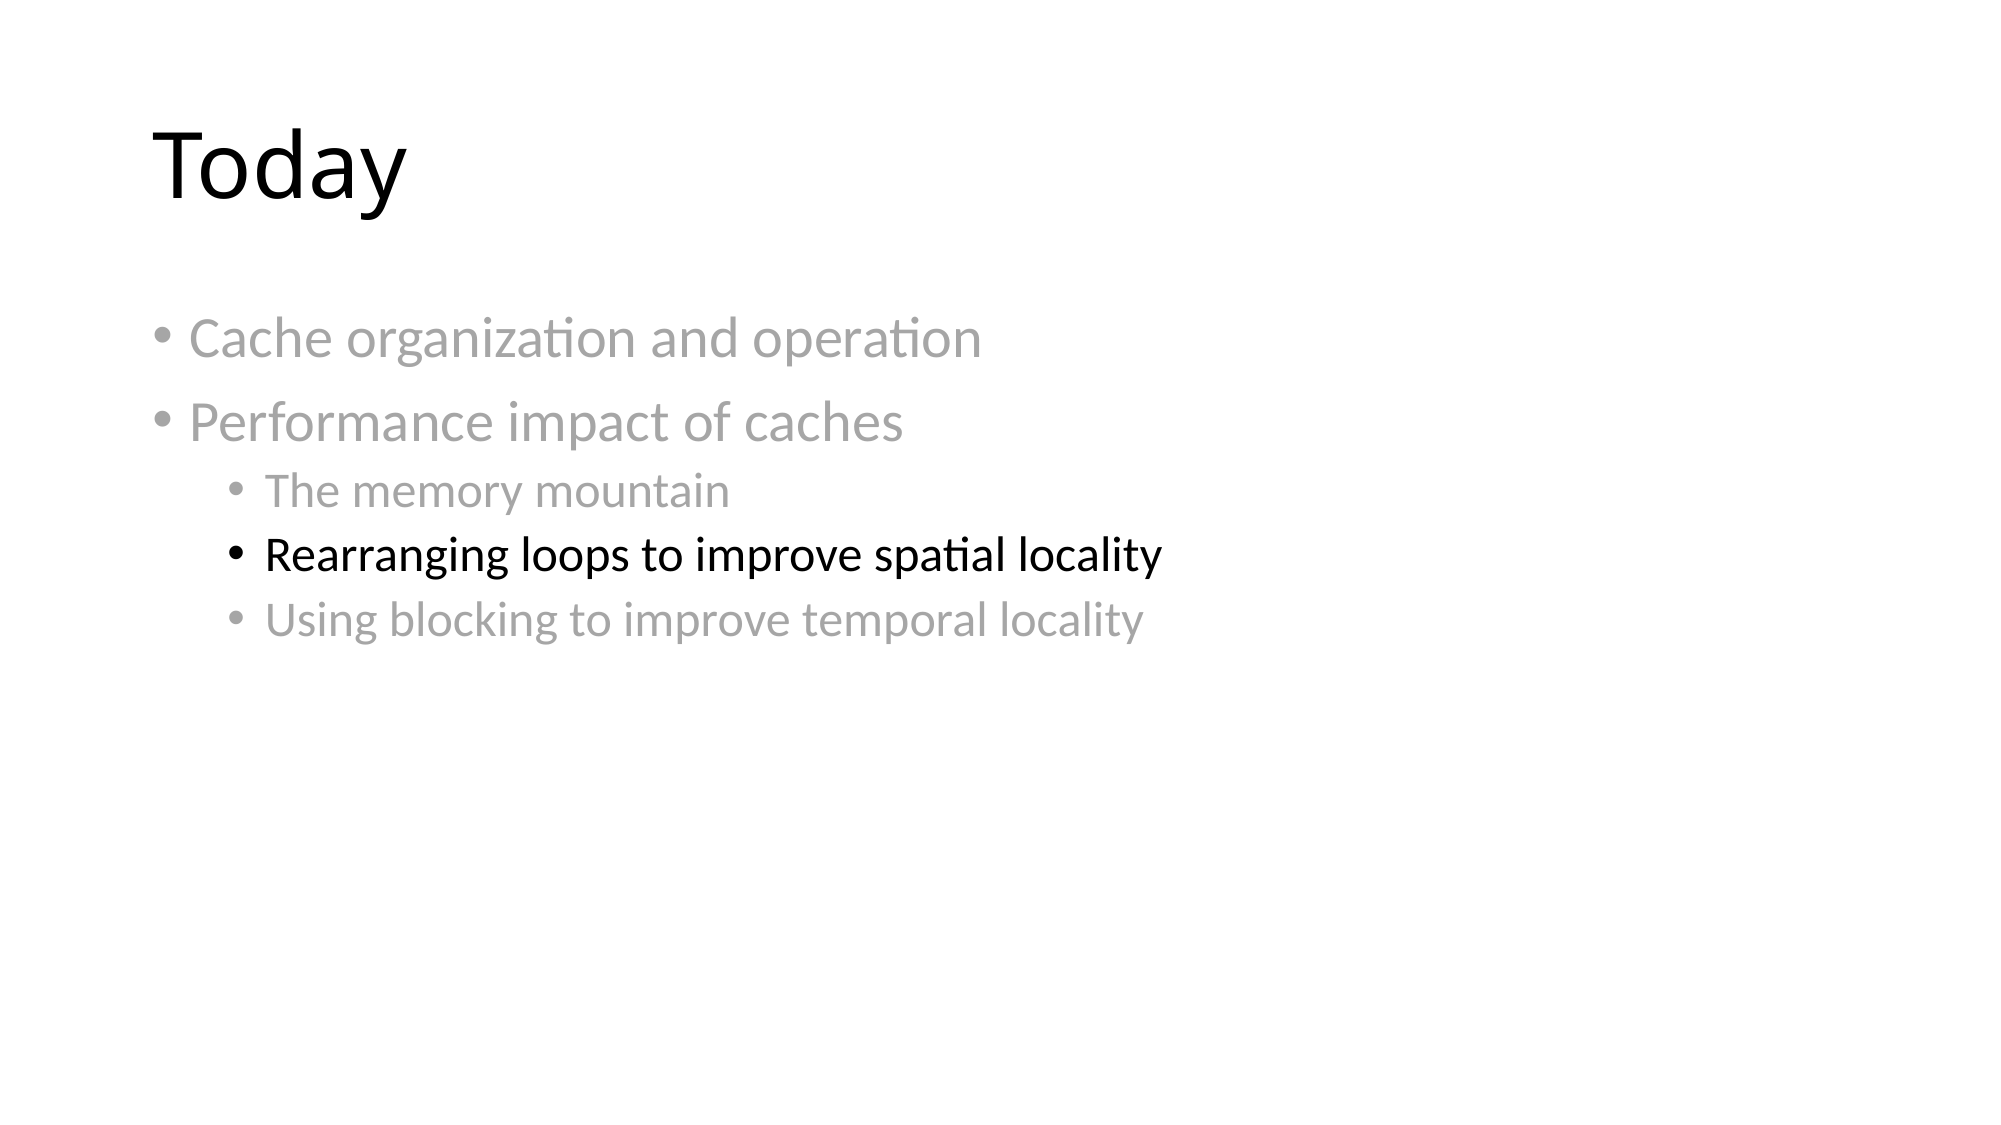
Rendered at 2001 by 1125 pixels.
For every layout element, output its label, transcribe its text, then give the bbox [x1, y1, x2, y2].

title Today [137, 59, 1863, 278]
list Cache organization and operation Performance impact of caches The memory mountain Rearranging loops to improve spatial locality Using blocking to improve temporal locality [137, 299, 1863, 1014]
